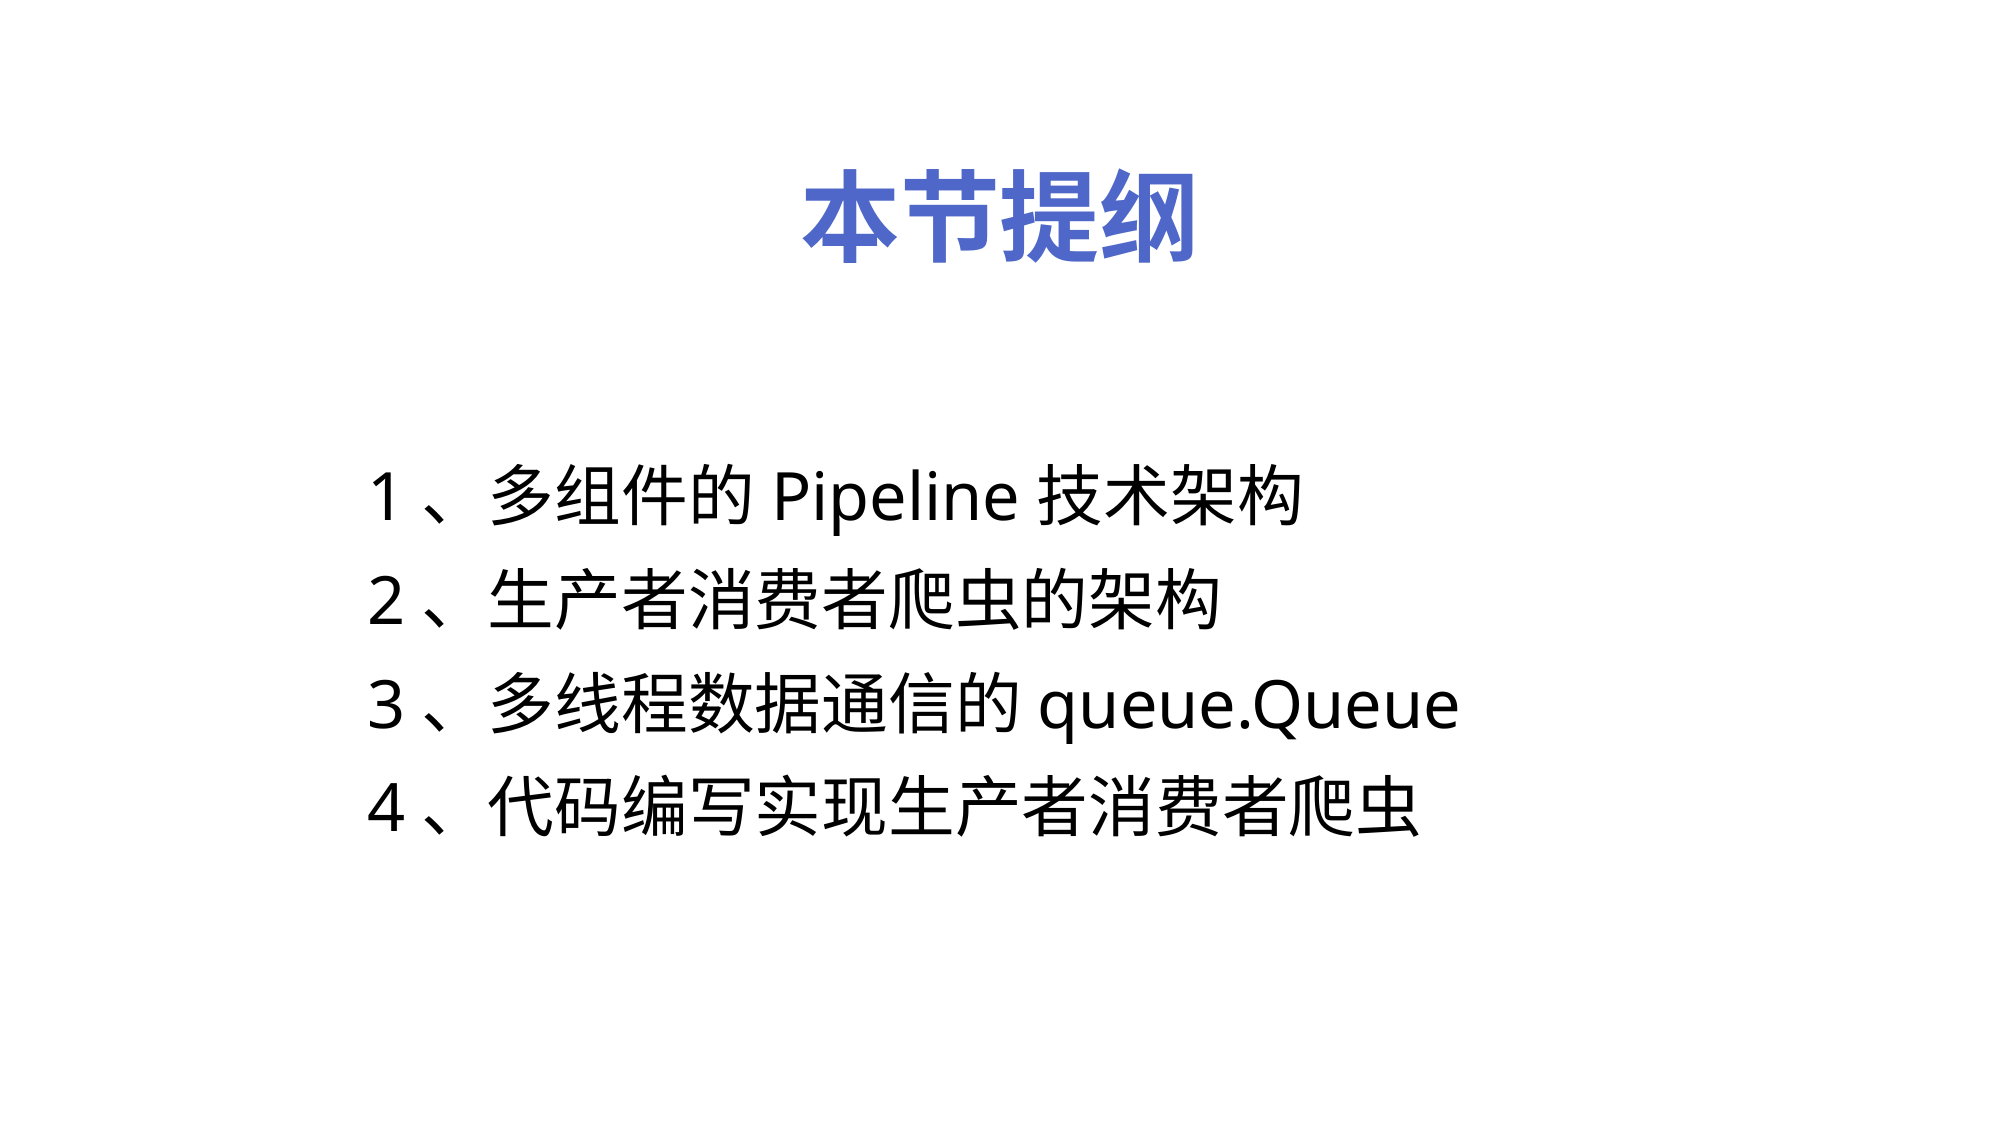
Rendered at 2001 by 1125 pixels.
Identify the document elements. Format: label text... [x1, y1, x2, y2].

text_box 1、多组件的Pipeline技术架构 2、生产者消费者爬虫的架构 3、多线程数据通信的queue.Queue 4、代码编写实现生产者消费者爬虫 [352, 422, 1477, 853]
text_box 本节提纲 [785, 87, 1216, 283]
